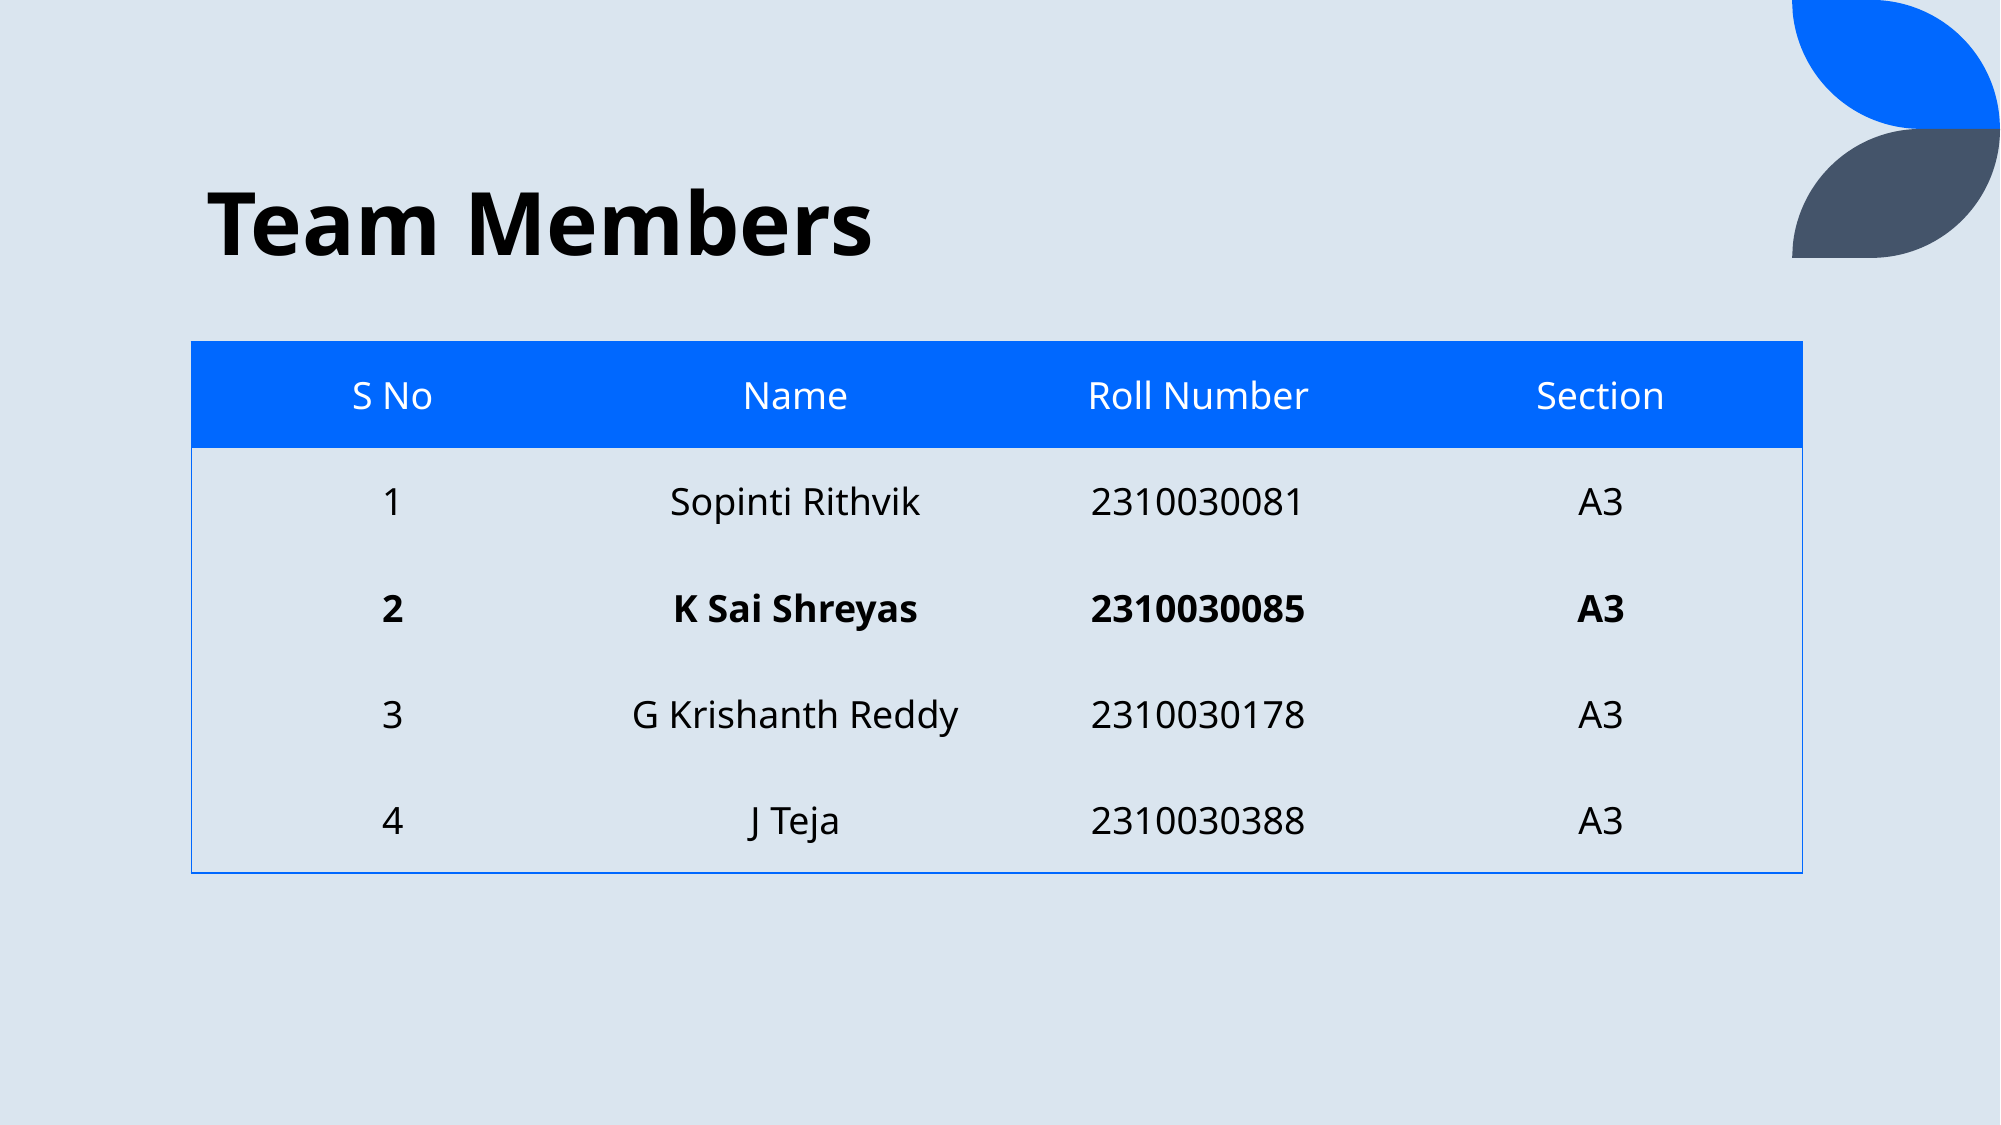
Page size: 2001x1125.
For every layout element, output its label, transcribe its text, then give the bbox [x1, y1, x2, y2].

table_cell 2 [192, 554, 594, 661]
table_cell Sopinti Rithvik [594, 448, 997, 554]
table_cell A3 [1400, 661, 1802, 767]
table_cell A3 [1400, 767, 1802, 872]
table_cell 4 [192, 767, 594, 872]
table_header Section [1400, 343, 1802, 448]
table_cell 3 [192, 661, 594, 767]
table_cell 2310030178 [997, 661, 1400, 767]
table_cell A3 [1400, 554, 1802, 661]
table_cell G Krishanth Reddy [594, 661, 997, 767]
table_header Name [594, 343, 997, 448]
table_cell A3 [1400, 448, 1802, 554]
table_header S No [192, 343, 594, 448]
table_cell 2310030388 [997, 767, 1400, 872]
table_cell 2310030085 [997, 554, 1400, 661]
table_cell 1 [192, 448, 594, 554]
table_cell J Teja [594, 767, 997, 872]
table_cell 2310030081 [997, 448, 1400, 554]
table_header Roll Number [997, 343, 1400, 448]
title Team Members [191, 22, 1796, 280]
table_cell K Sai Shreyas [594, 554, 997, 661]
